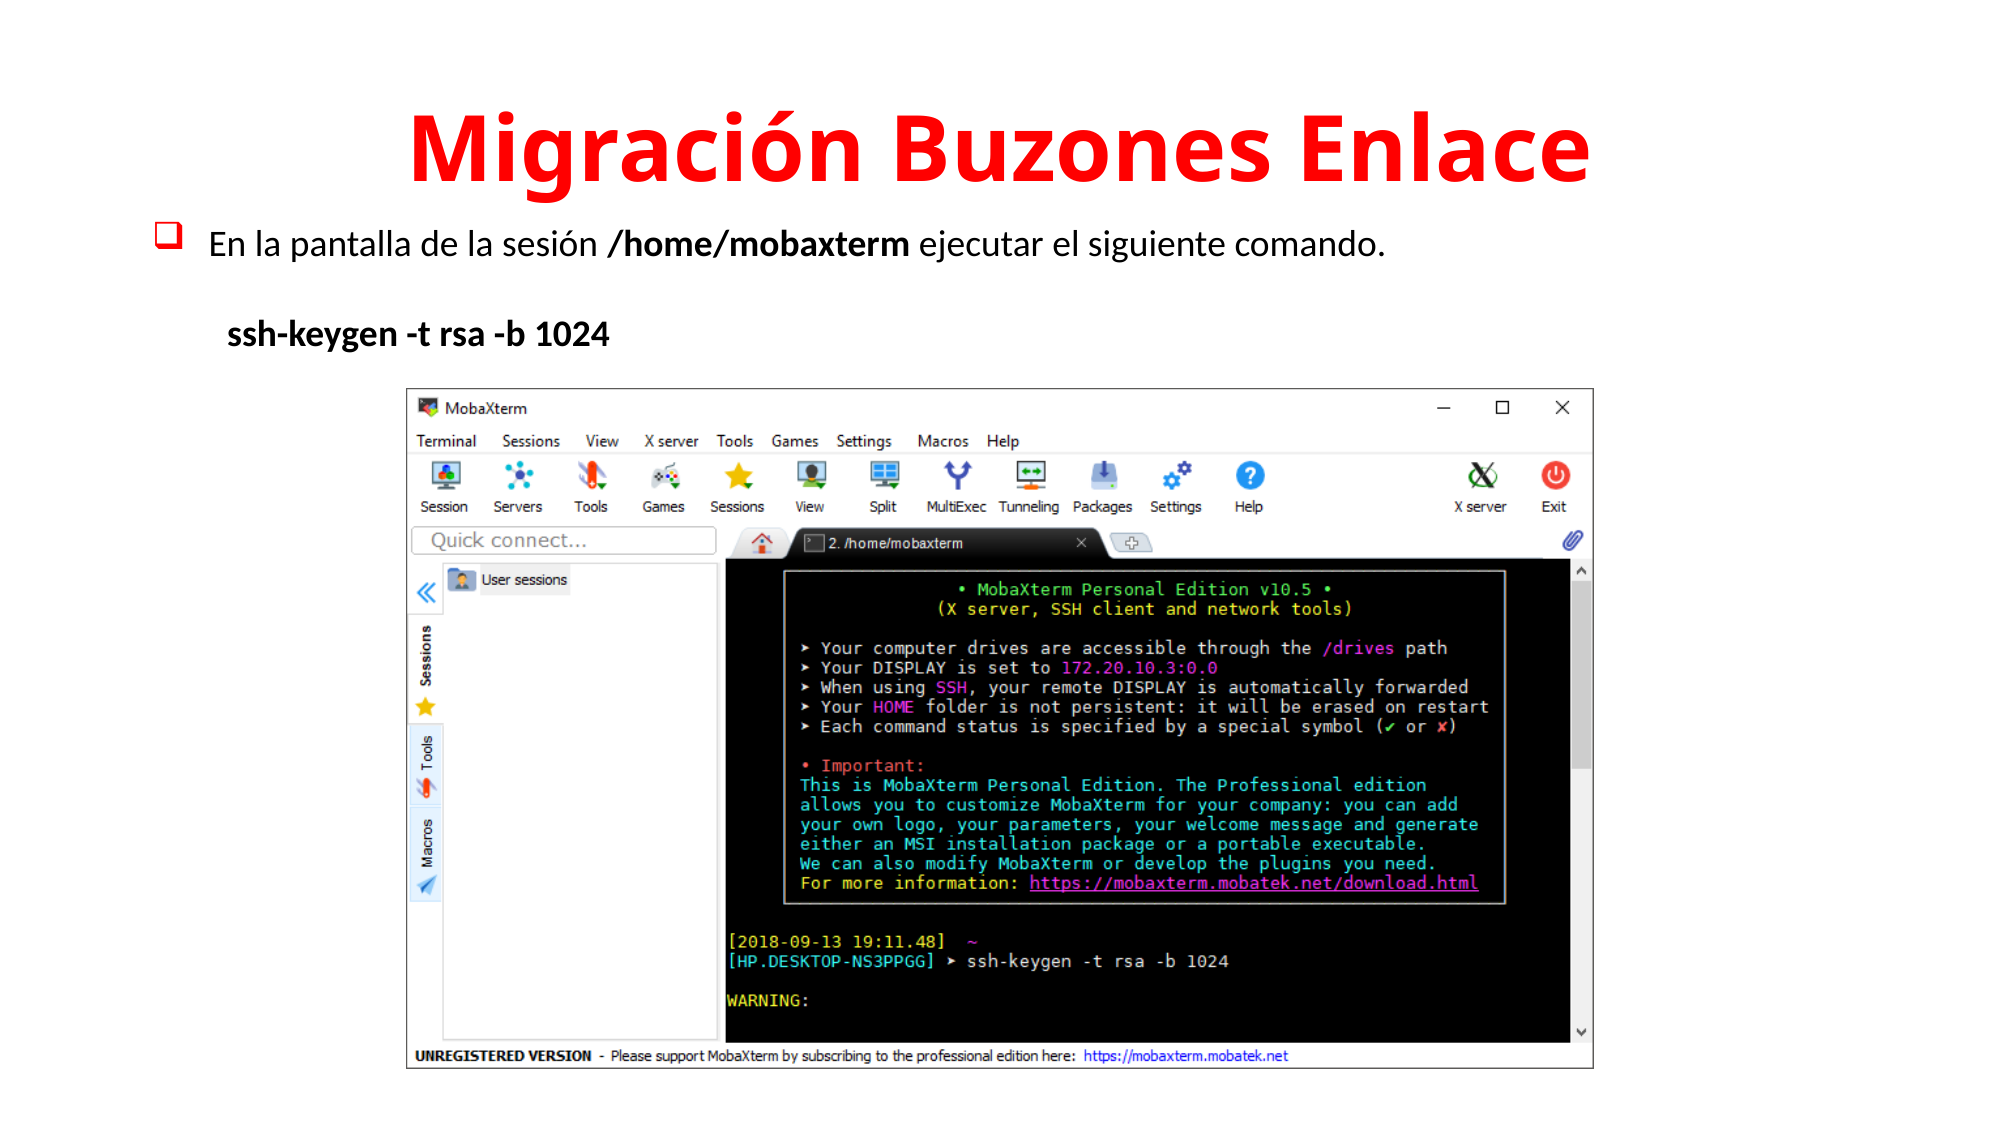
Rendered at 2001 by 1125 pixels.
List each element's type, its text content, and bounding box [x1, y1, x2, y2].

text_box En la pantalla de la sesión /home/mobaxterm ejecutar el siguiente comando. ssh-keygen -t rsa -b 1024 [137, 211, 1863, 361]
picture [406, 388, 1594, 1069]
title Migración Buzones Enlace [137, 42, 1863, 211]
